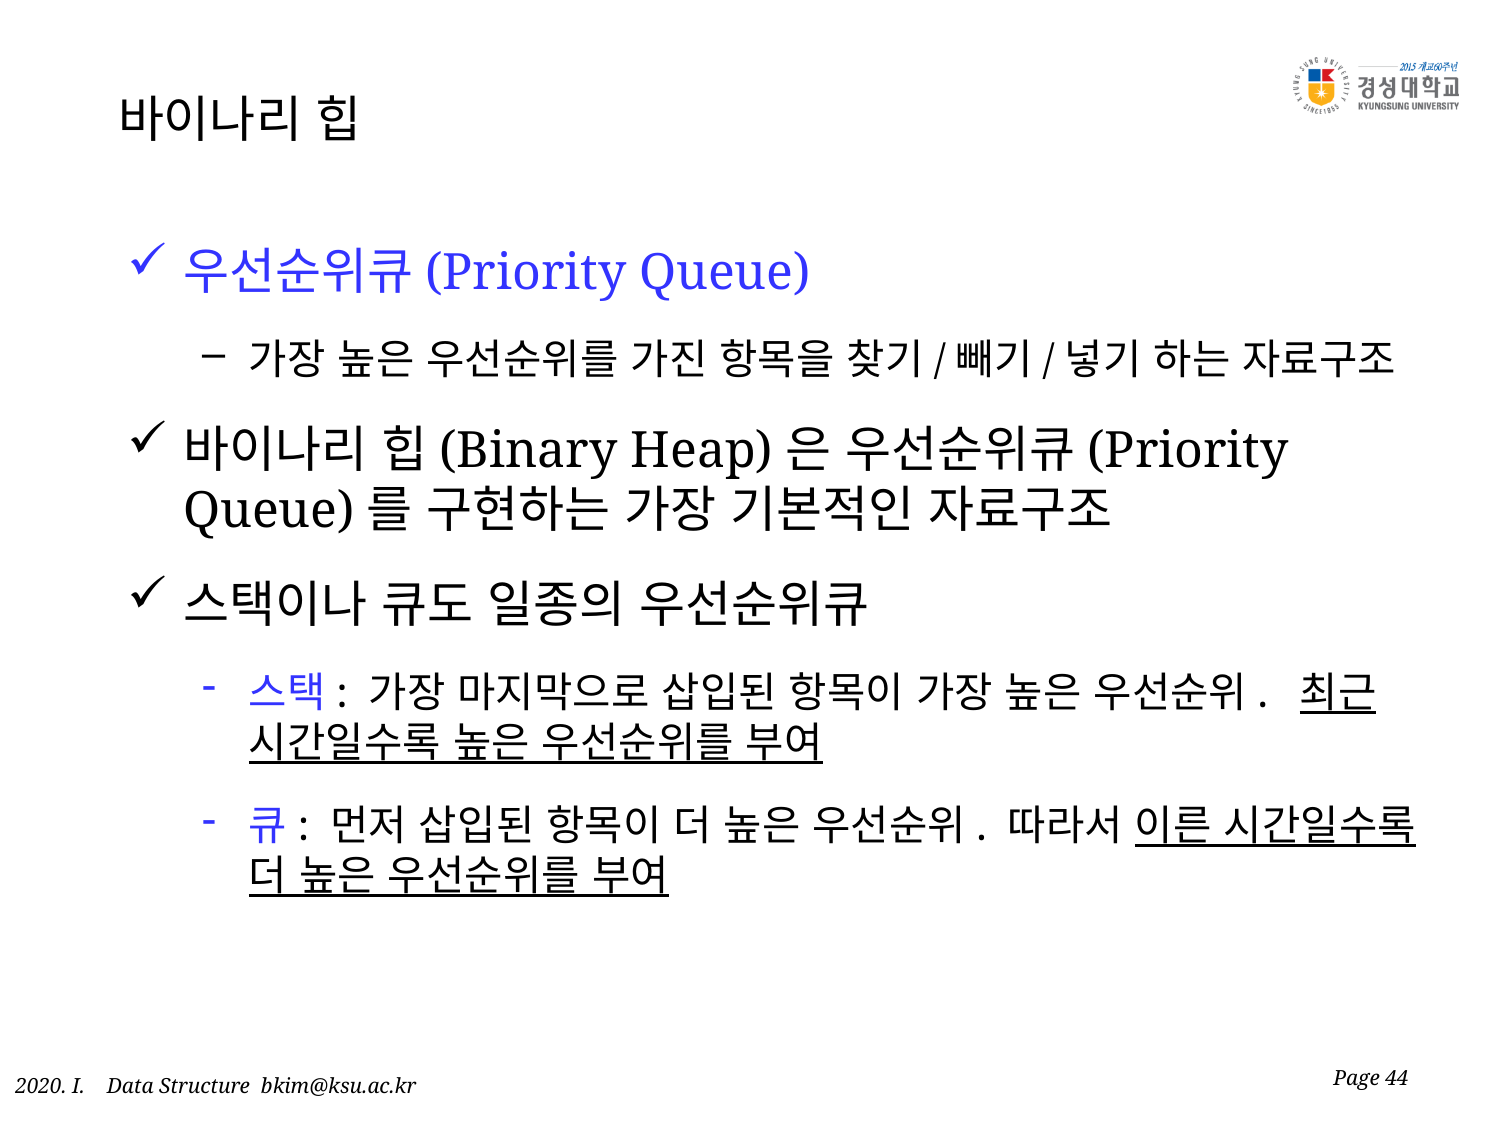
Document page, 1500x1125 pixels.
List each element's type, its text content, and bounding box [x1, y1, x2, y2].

title 바이나리 힙 [102, 75, 1398, 159]
slide_number Page 44 [1149, 1024, 1424, 1101]
list 우선순위큐(Priority Queue) 가장 높은 우선순위를 가진 항목을 찾기/빼기/넣기 하는 자료구조 바이나리 힙(Binary Heap)은 우선순위큐(Priority Queue)를 구현하는 가장 기본적인 자료구조 스택이나 큐도 일종의 우선순위큐 스택: 가장 마지막으로 삽입된 항목이 가장 높은 우선순위. 최근 시간일수록 높은 우선순위를 부여 큐: 먼저 삽입된 항목이 더 높은 우선순위. 따라서 이른 시간일수록 더 높은 우선순위를 부여 [111, 231, 1471, 961]
picture [1293, 57, 1459, 114]
